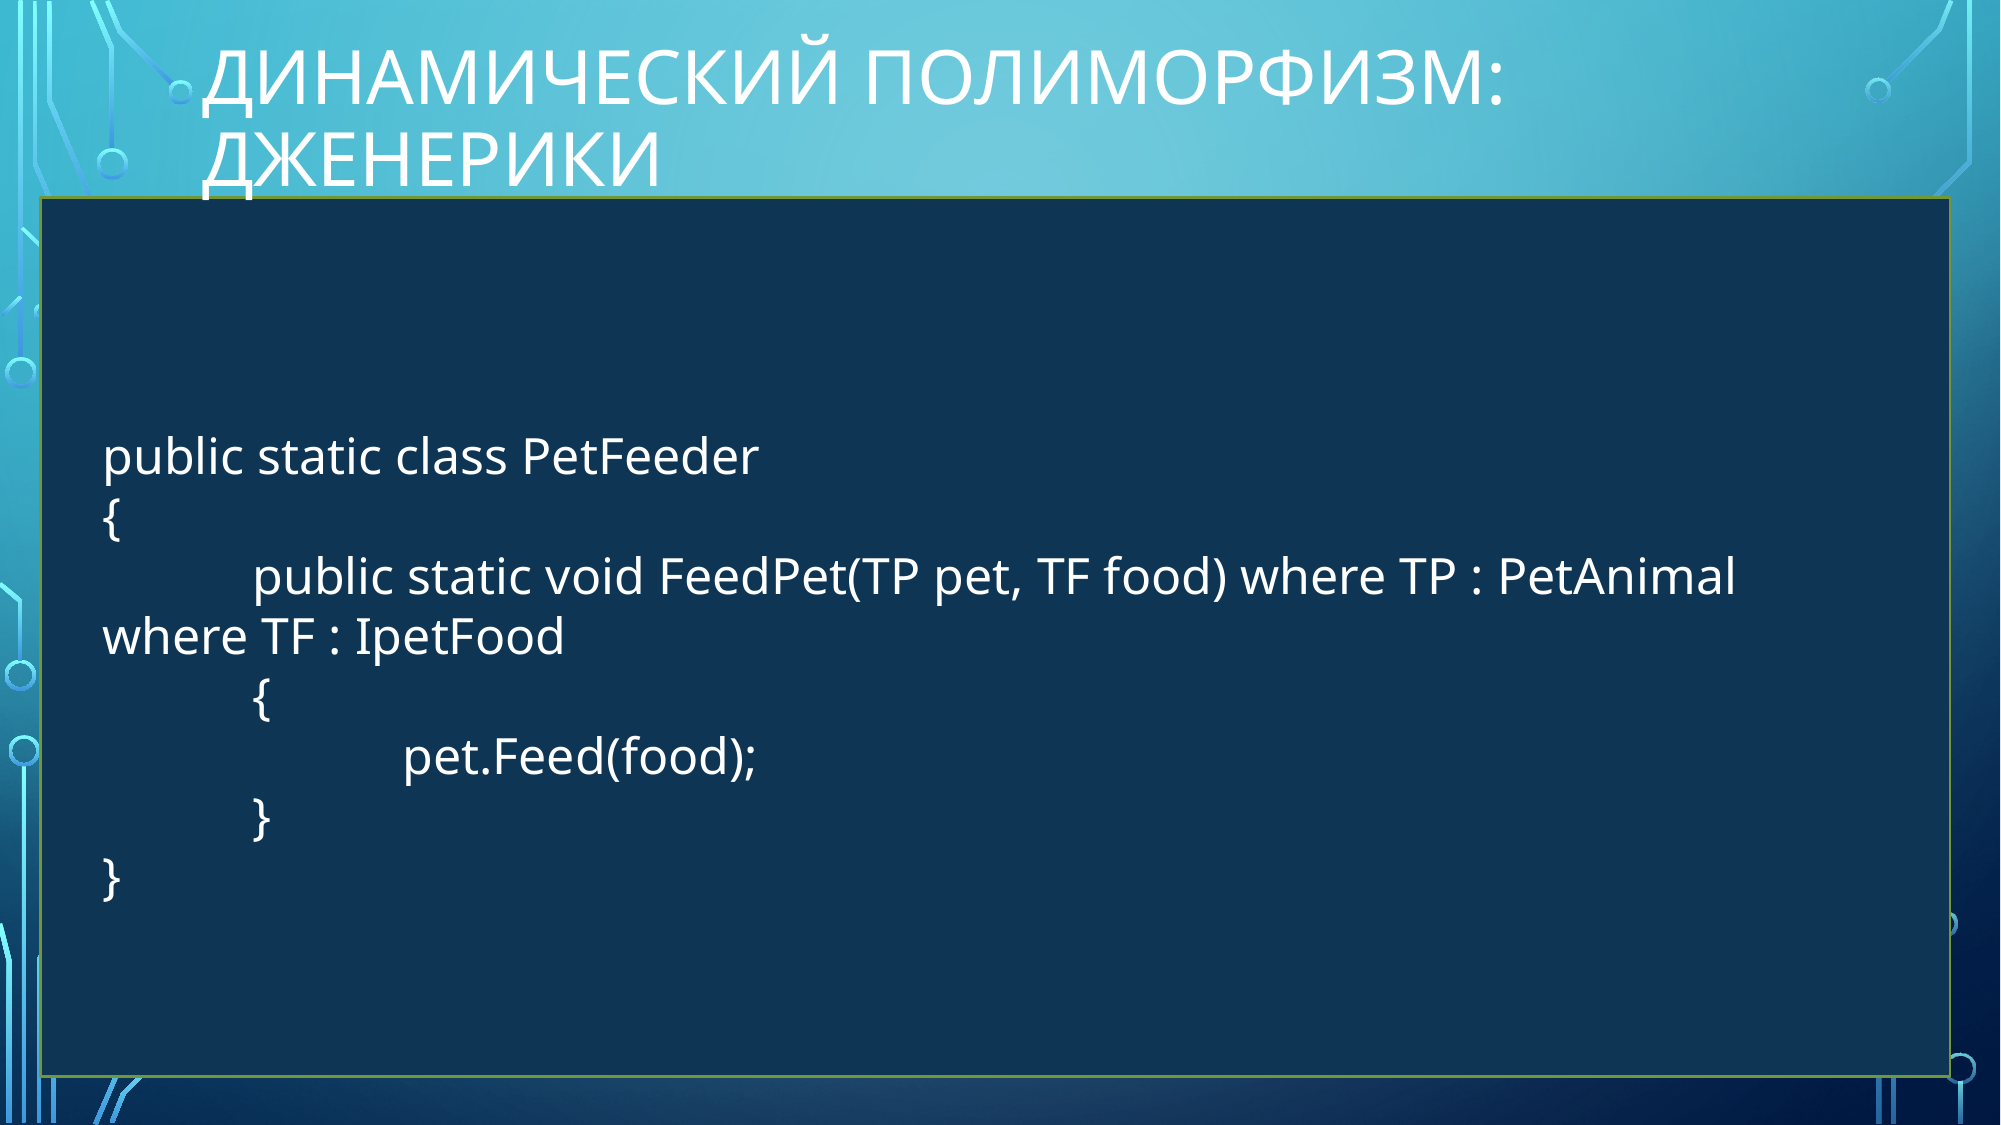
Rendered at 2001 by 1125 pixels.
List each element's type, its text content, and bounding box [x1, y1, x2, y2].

title Динамический Полиморфизм: Дженерики [187, 0, 1950, 243]
text_box public static class PetFeeder { public static void FeedPet(TP pet, TF food) where TP : PetAnimal where TF : IpetFood { pet.Feed(food); } } [87, 417, 1903, 912]
text_box [39, 196, 1951, 1078]
